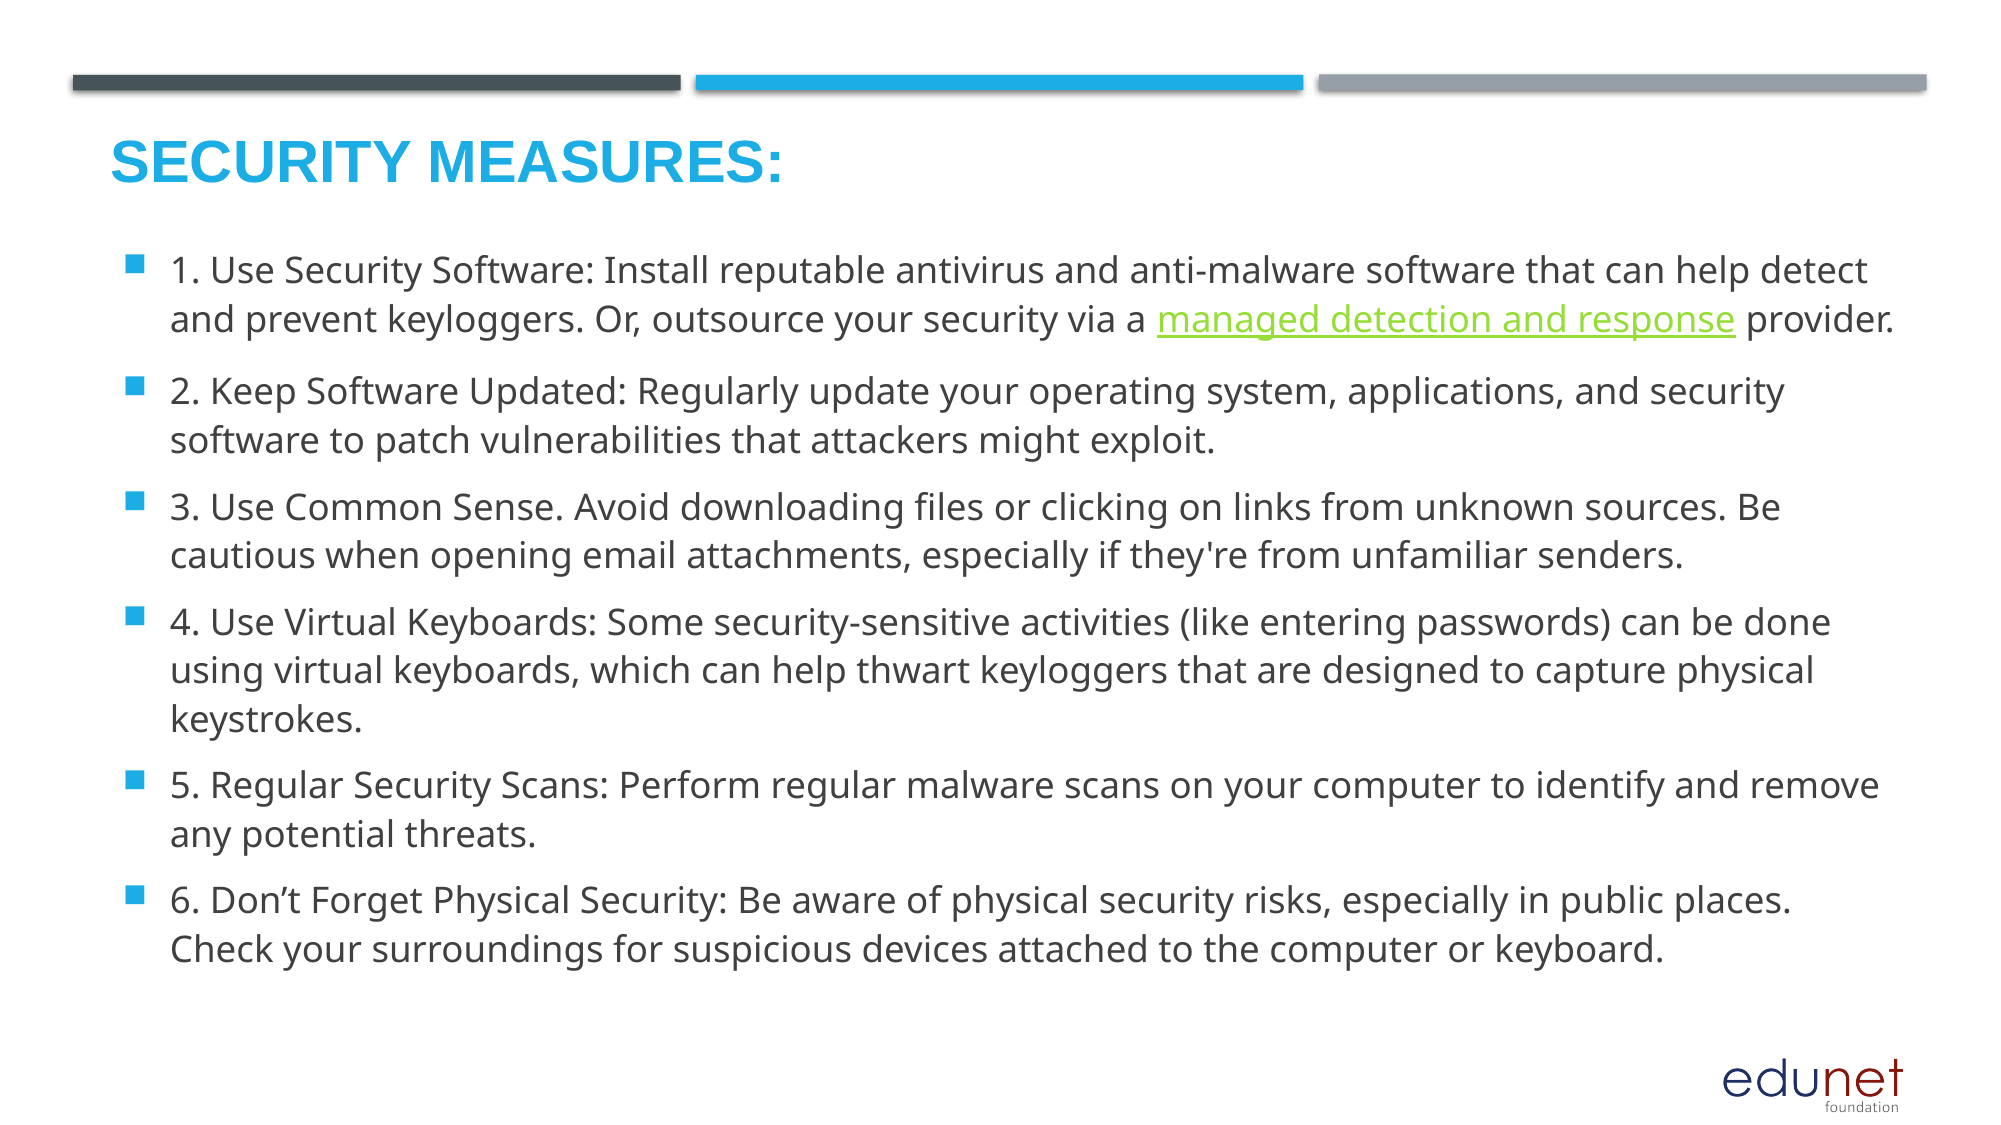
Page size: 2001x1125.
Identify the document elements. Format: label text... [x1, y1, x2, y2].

list 1. Use Security Software: Install reputable antivirus and anti-malware software that can help detect and prevent keyloggers. Or, outsource your security via a managed detection and response provider. 2. Keep Software Updated: Regularly update your operating system, applications, and security software to patch vulnerabilities that attackers might exploit. 3. Use Common Sense. Avoid downloading files or clicking on links from unknown sources. Be cautious when opening email attachments, especially if they're from unfamiliar senders. 4. Use Virtual Keyboards: Some security-sensitive activities (like entering passwords) can be done using virtual keyboards, which can help thwart keyloggers that are designed to capture physical keystrokes. 5. Regular Security Scans: Perform regular malware scans on your computer to identify and remove any potential threats. 6. Don’t Forget Physical Security: Be aware of physical security risks, especially in public places. Check your surroundings for suspicious devices attached to the computer or keyboard. [107, 234, 1917, 1031]
picture [1719, 1056, 1905, 1116]
title Security Measures: [95, 115, 1905, 203]
